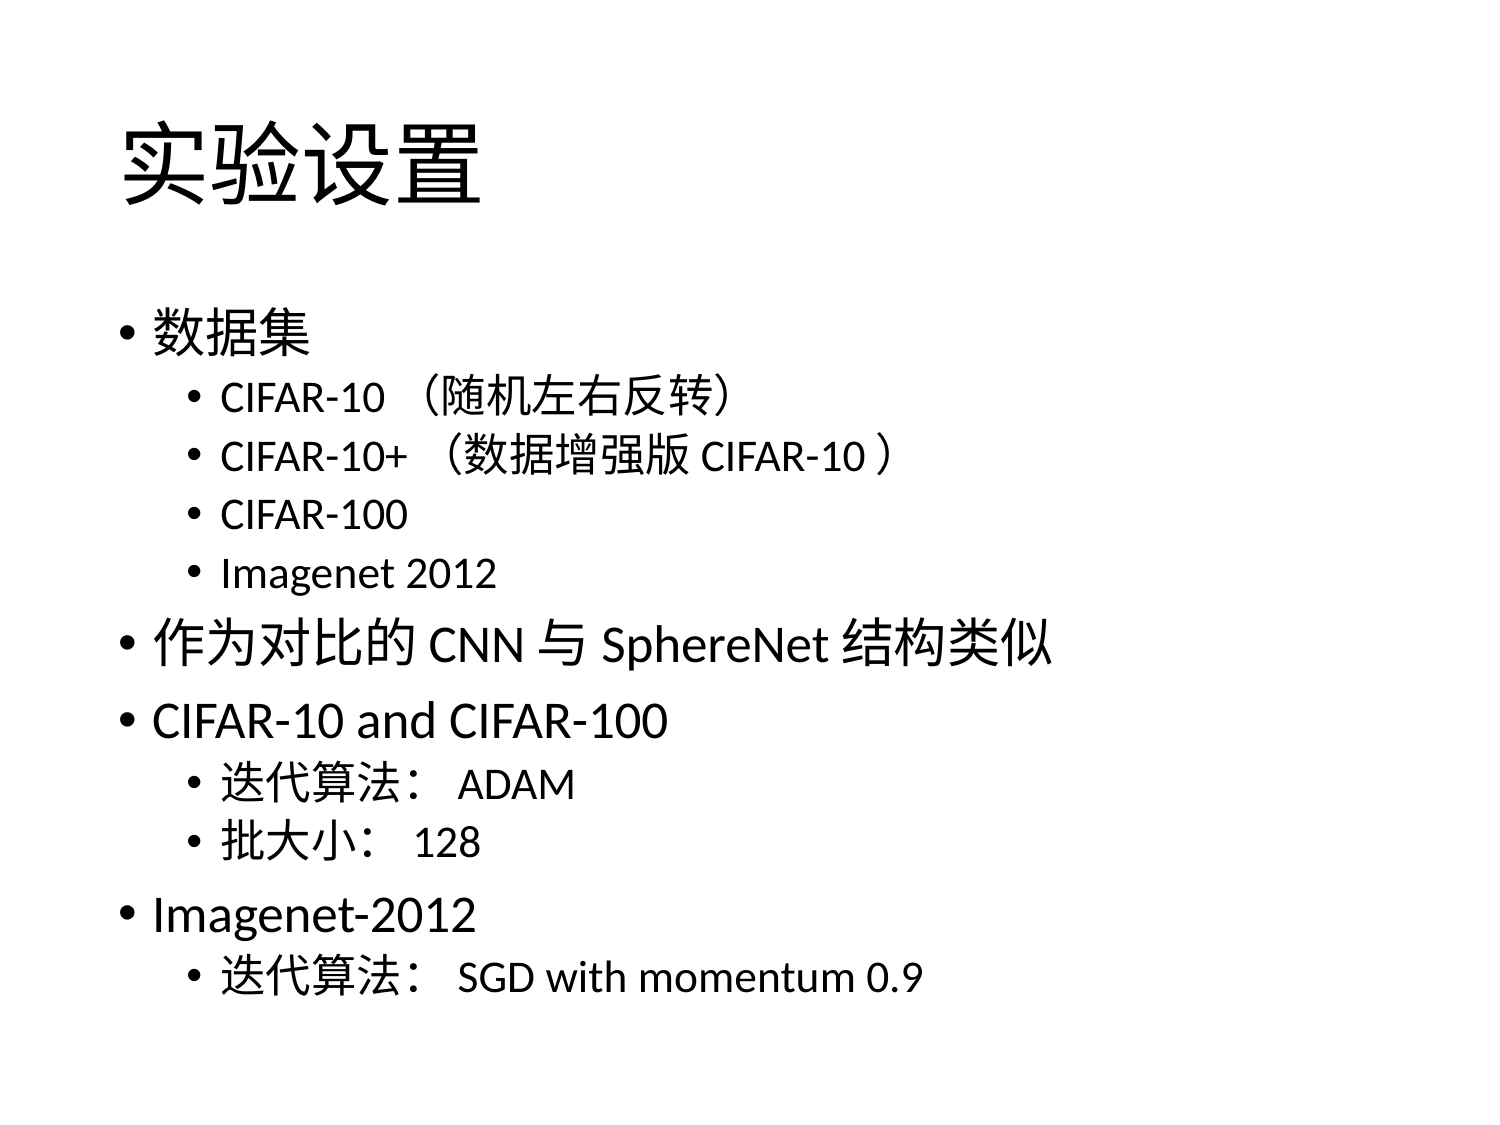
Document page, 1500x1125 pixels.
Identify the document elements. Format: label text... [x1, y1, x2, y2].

list 数据集 CIFAR-10（随机左右反转） CIFAR-10+（数据增强版CIFAR-10） CIFAR-100 Imagenet 2012 作为对比的CNN与SphereNet结构类似 CIFAR-10 and CIFAR-100 迭代算法：ADAM 批大小：128 Imagenet-2012 迭代算法：SGD with momentum 0.9 [103, 299, 1397, 1014]
title 实验设置 [103, 59, 1397, 278]
